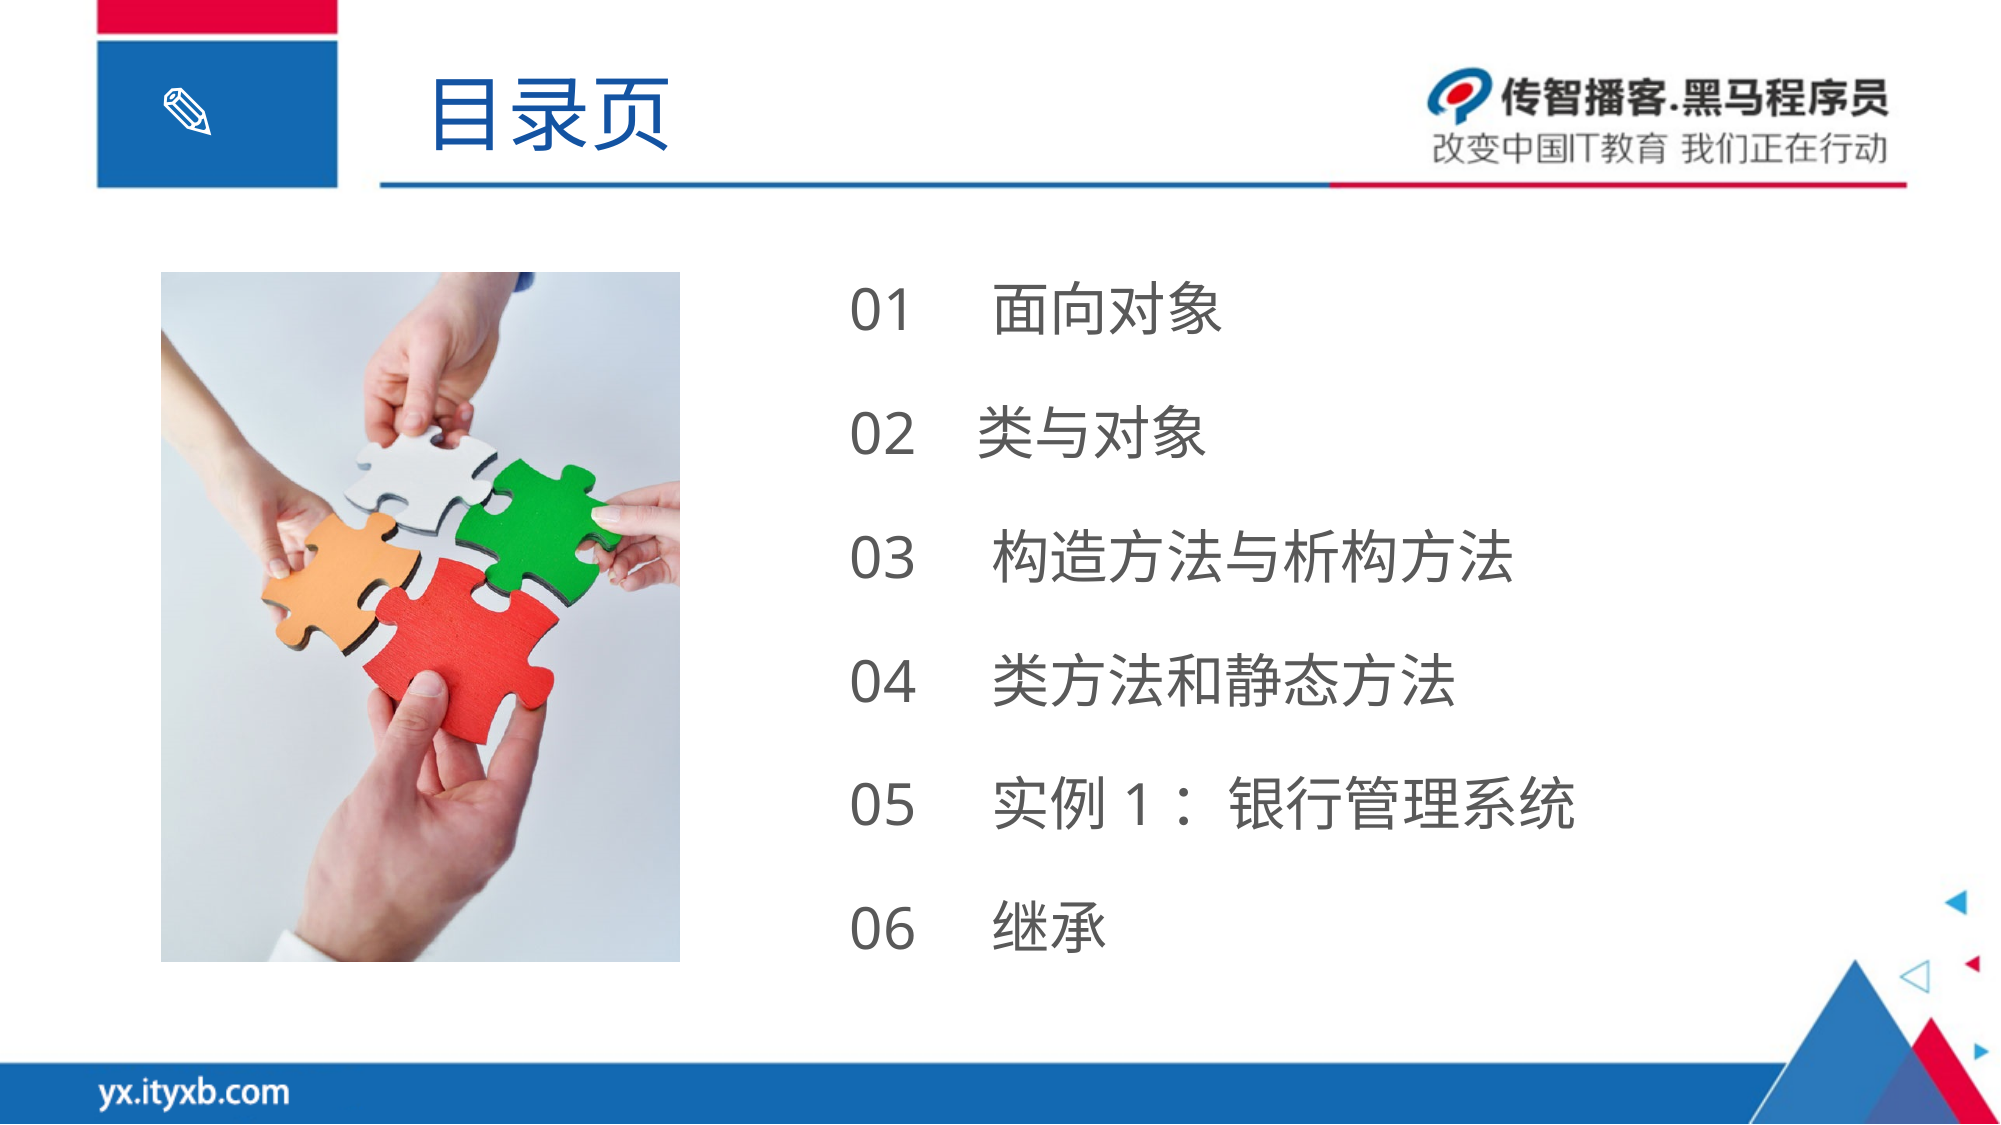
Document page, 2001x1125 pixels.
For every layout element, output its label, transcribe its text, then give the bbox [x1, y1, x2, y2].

text_box 02 类与对象 [849, 395, 1657, 467]
text_box 目录页 [409, 53, 899, 169]
text_box 01 面向对象 [849, 272, 1657, 343]
text_box 03 构造方法与析构方法 [849, 519, 1657, 590]
text_box 06 继承 [849, 891, 1657, 962]
text_box 05 实例1：银行管理系统 [849, 767, 1657, 838]
text_box 04 类方法和静态方法 [849, 643, 1657, 714]
picture [0, 0, 2000, 1124]
